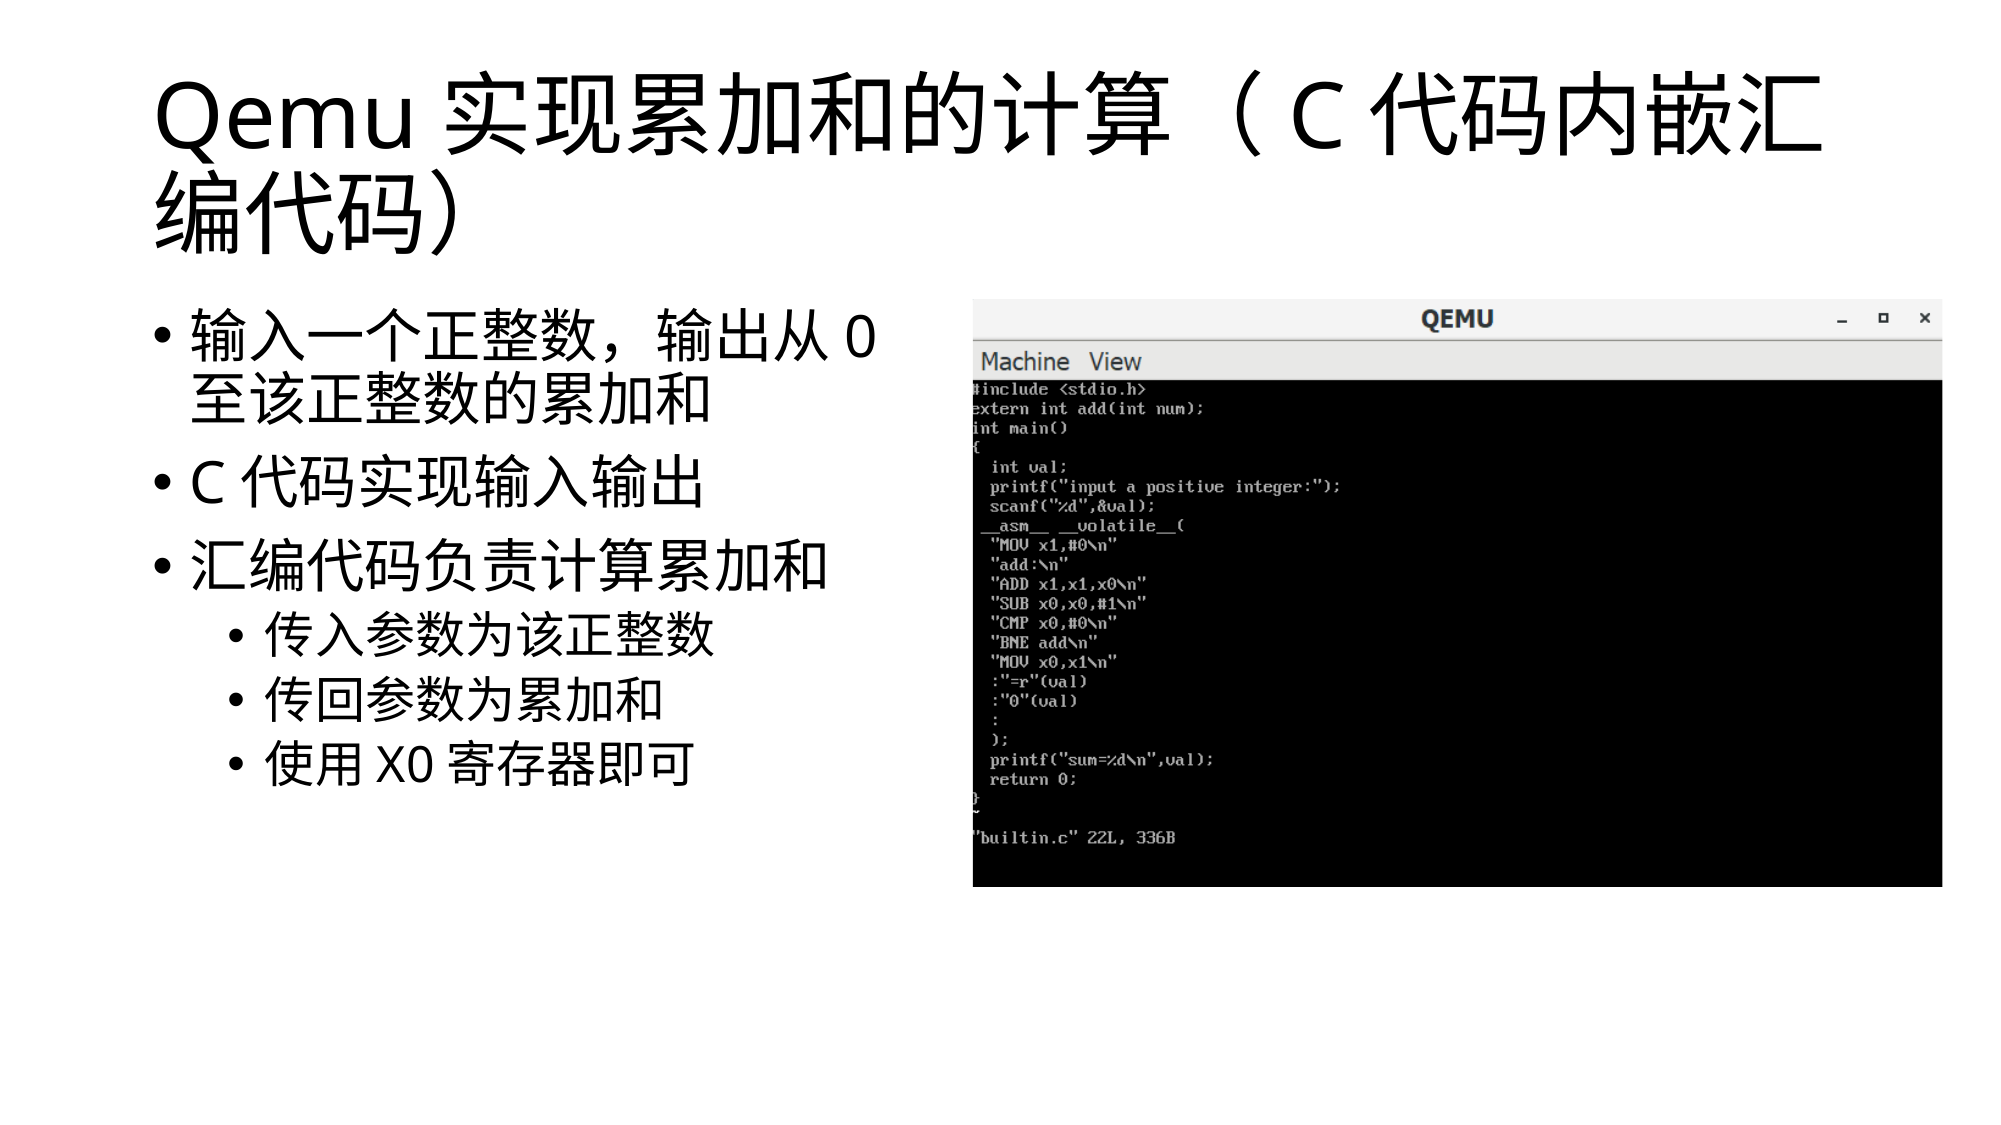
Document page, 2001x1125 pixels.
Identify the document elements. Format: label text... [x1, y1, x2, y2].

title Qemu实现累加和的计算（C代码内嵌汇编代码） [137, 59, 1863, 278]
picture [972, 299, 1943, 887]
list 输入一个正整数，输出从0至该正整数的累加和 C代码实现输入输出 汇编代码负责计算累加和 传入参数为该正整数 传回参数为累加和 使用X0寄存器即可 [137, 299, 944, 1014]
